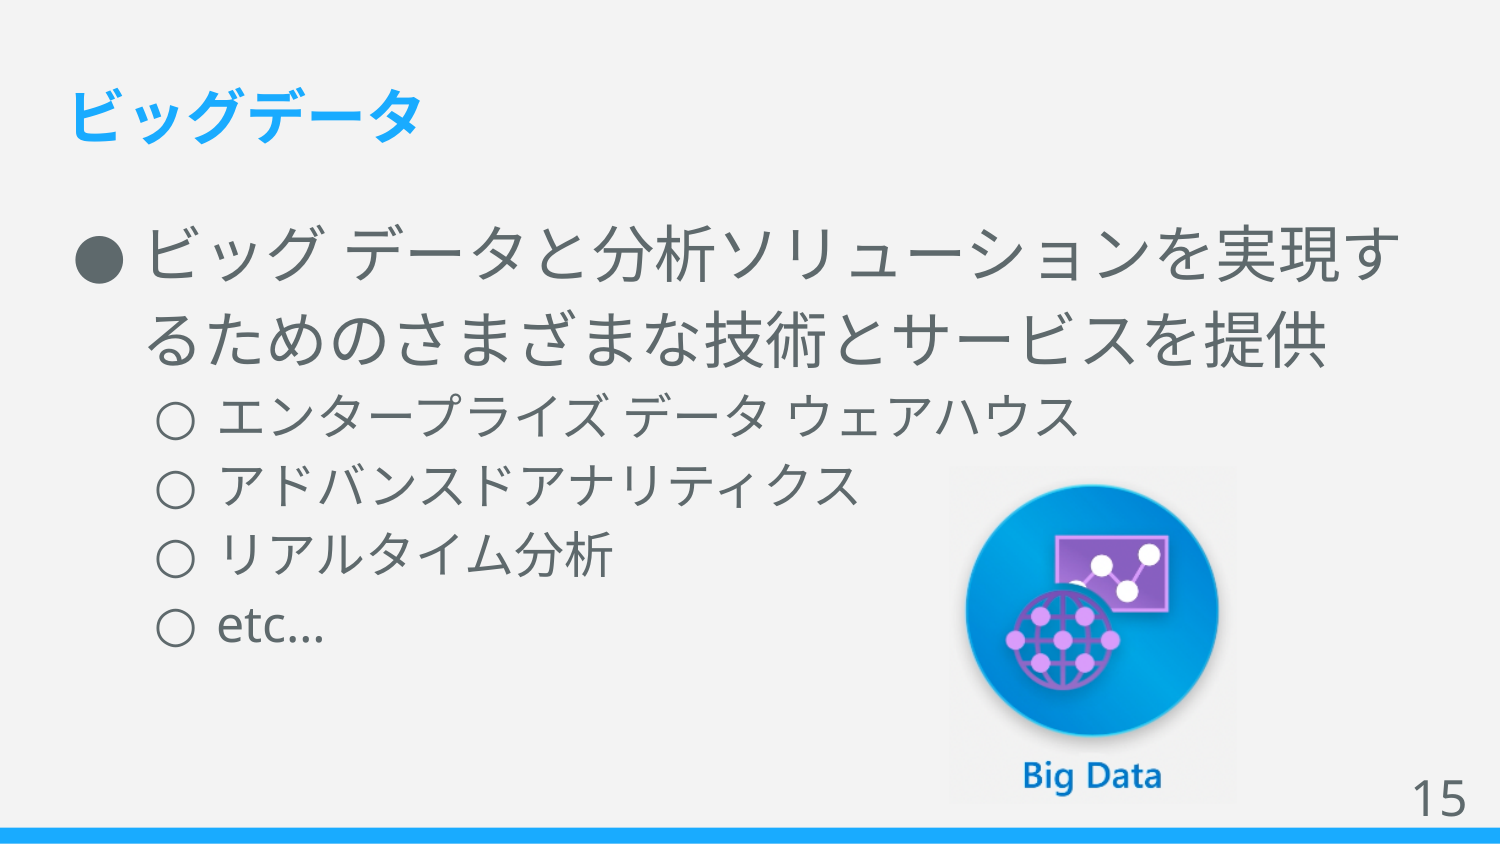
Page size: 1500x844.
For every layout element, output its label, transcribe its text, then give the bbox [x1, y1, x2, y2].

list ビッグ データと分析ソリューションを実現するためのさまざまな技術とサービスを提供 エンタープライズ データ ウェアハウス アドバンスドアナリティクス リアルタイム分析 etc… [51, 189, 1449, 750]
slide_number ‹#› [1392, 767, 1483, 833]
title ビッグデータ [51, 64, 1449, 167]
picture [949, 466, 1238, 804]
